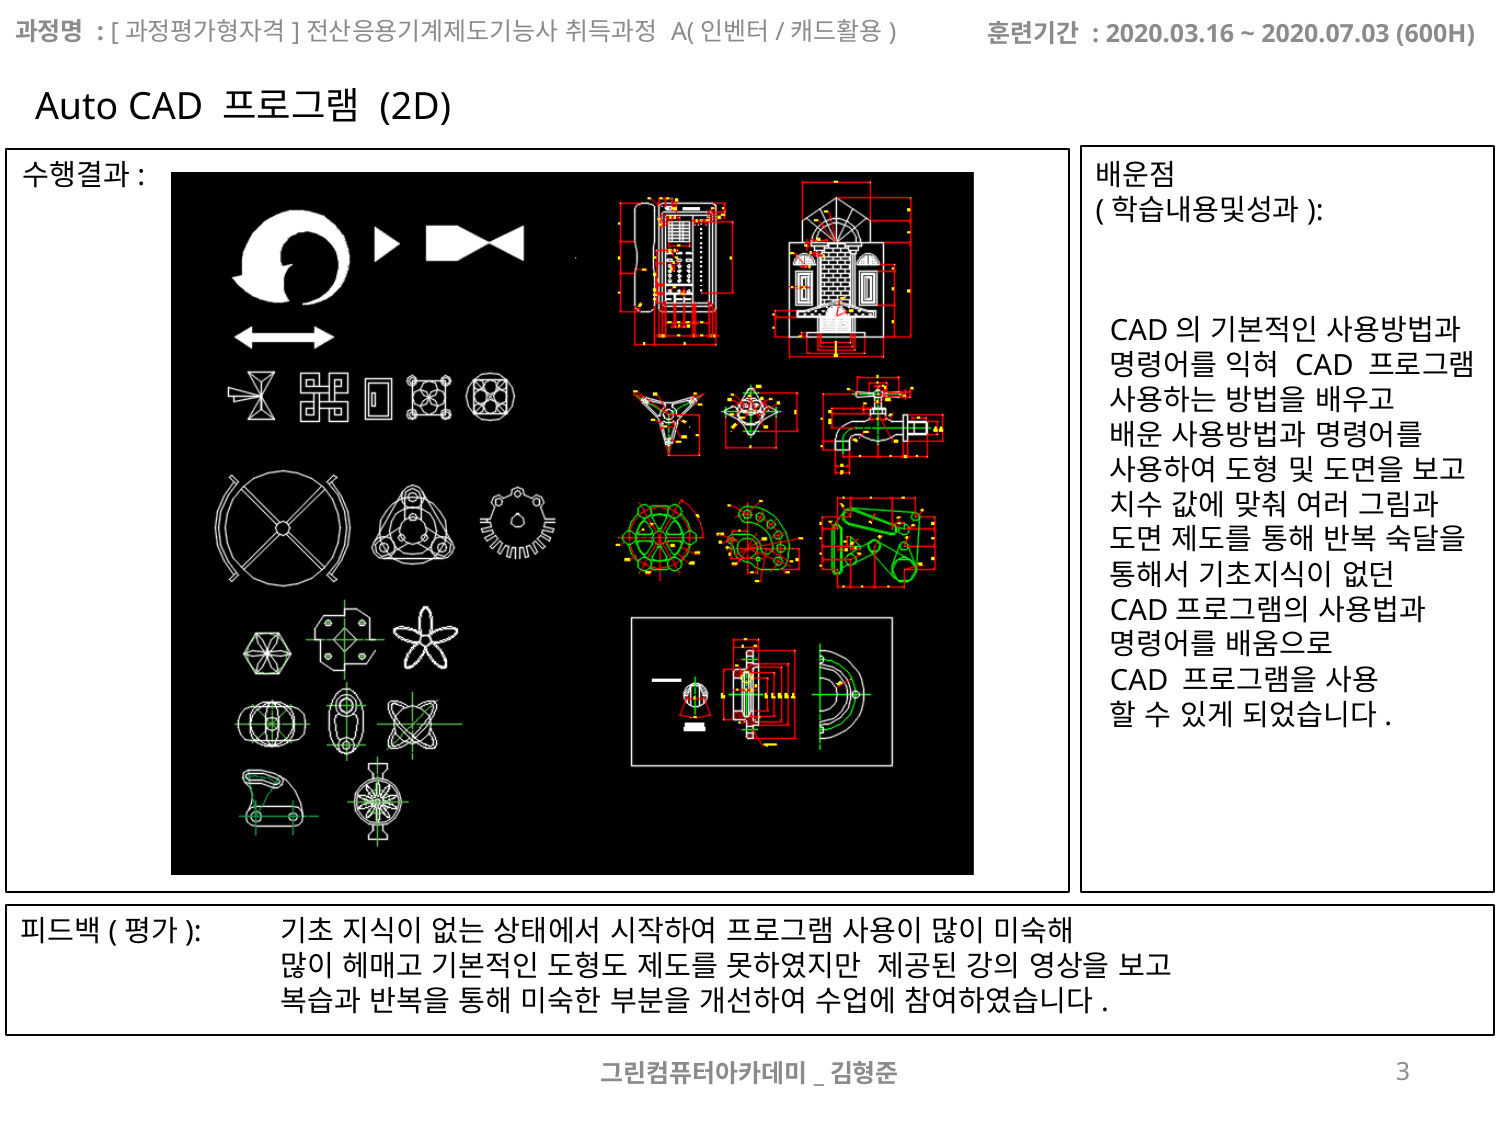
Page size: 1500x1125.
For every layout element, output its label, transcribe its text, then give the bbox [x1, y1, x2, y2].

footer 그린컴퓨터아카데미_김형준 [512, 1042, 988, 1103]
picture [170, 172, 975, 875]
text_box Auto CAD 프로그램 (2D) [20, 74, 467, 135]
text_box 기초 지식이 없는 상태에서 시작하여 프로그램 사용이 많이 미숙해 많이 헤매고 기본적인 도형도 제도를 못하였지만 제공된 강의 영상을 보고 복습과 반복을 통해 미숙한 부분을 개선하여 수업에 참여하였습니다. [265, 905, 1412, 1025]
slide_number 3 [1074, 1042, 1425, 1103]
text_box CAD의 기본적인 사용방법과 명령어를 익혀 CAD 프로그램 사용하는 방법을 배우고 배운 사용방법과 명령어를 사용하여 도형 및 도면을 보고 치수 값에 맞춰 여러 그림과 도면 제도를 통해 반복 숙달을 통해서 기초지식이 없던 CAD프로그램의 사용법과 명령어를 배움으로 CAD 프로그램을 사용 할 수 있게 되었습니다. [1094, 303, 1492, 739]
